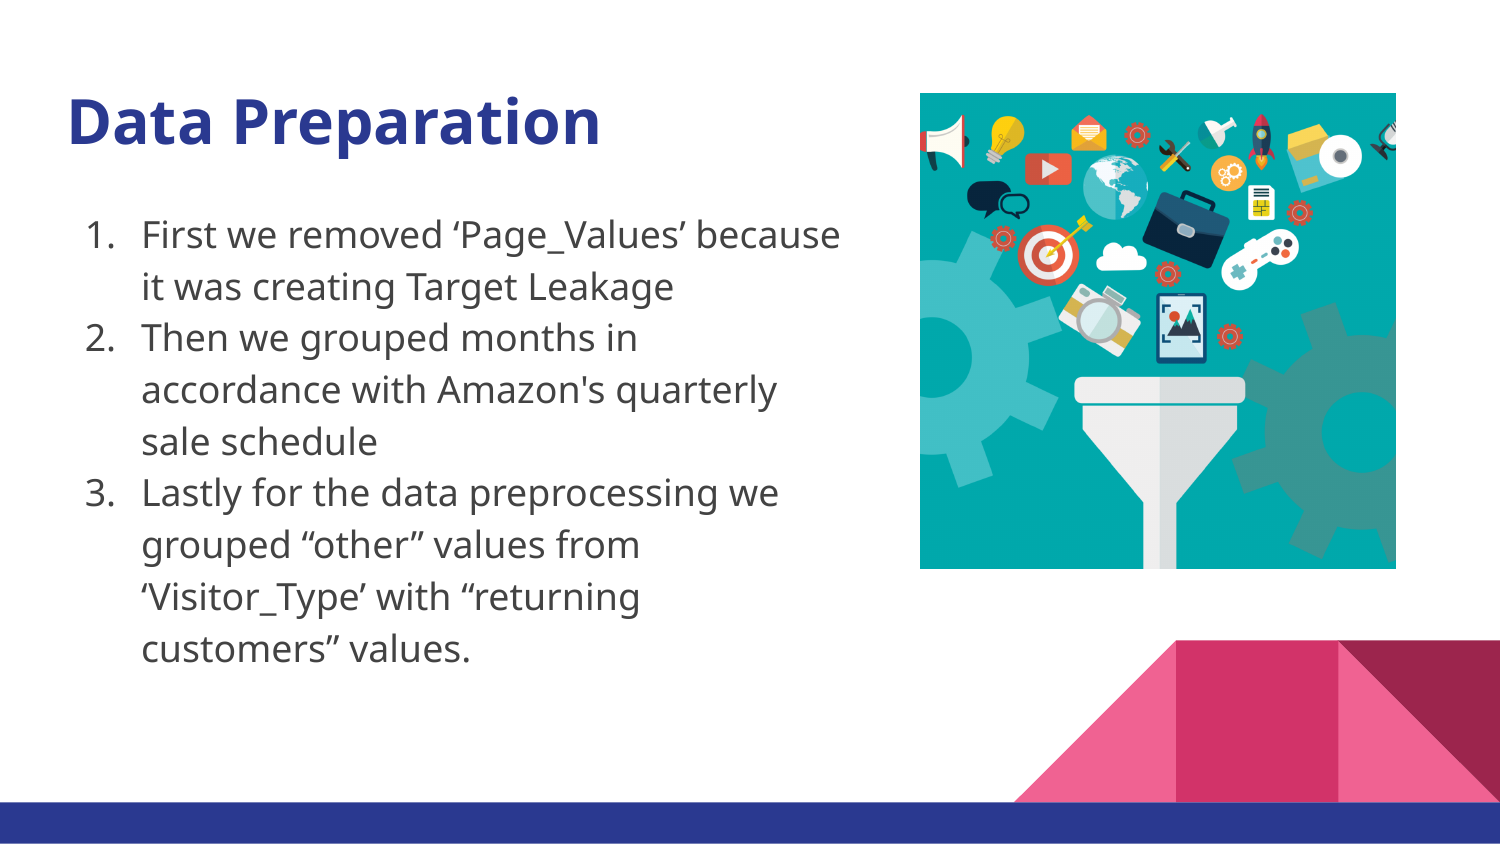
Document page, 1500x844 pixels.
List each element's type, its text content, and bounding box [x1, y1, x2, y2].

title Data Preparation [51, 67, 1449, 167]
picture [920, 93, 1396, 569]
list First we removed ‘Page_Values’ because it was creating Target Leakage Then we grouped months in accordance with Amazon's quarterly sale schedule Lastly for the data preprocessing we grouped “other” values from ‘Visitor_Type’ with “returning customers” values. [51, 189, 860, 750]
